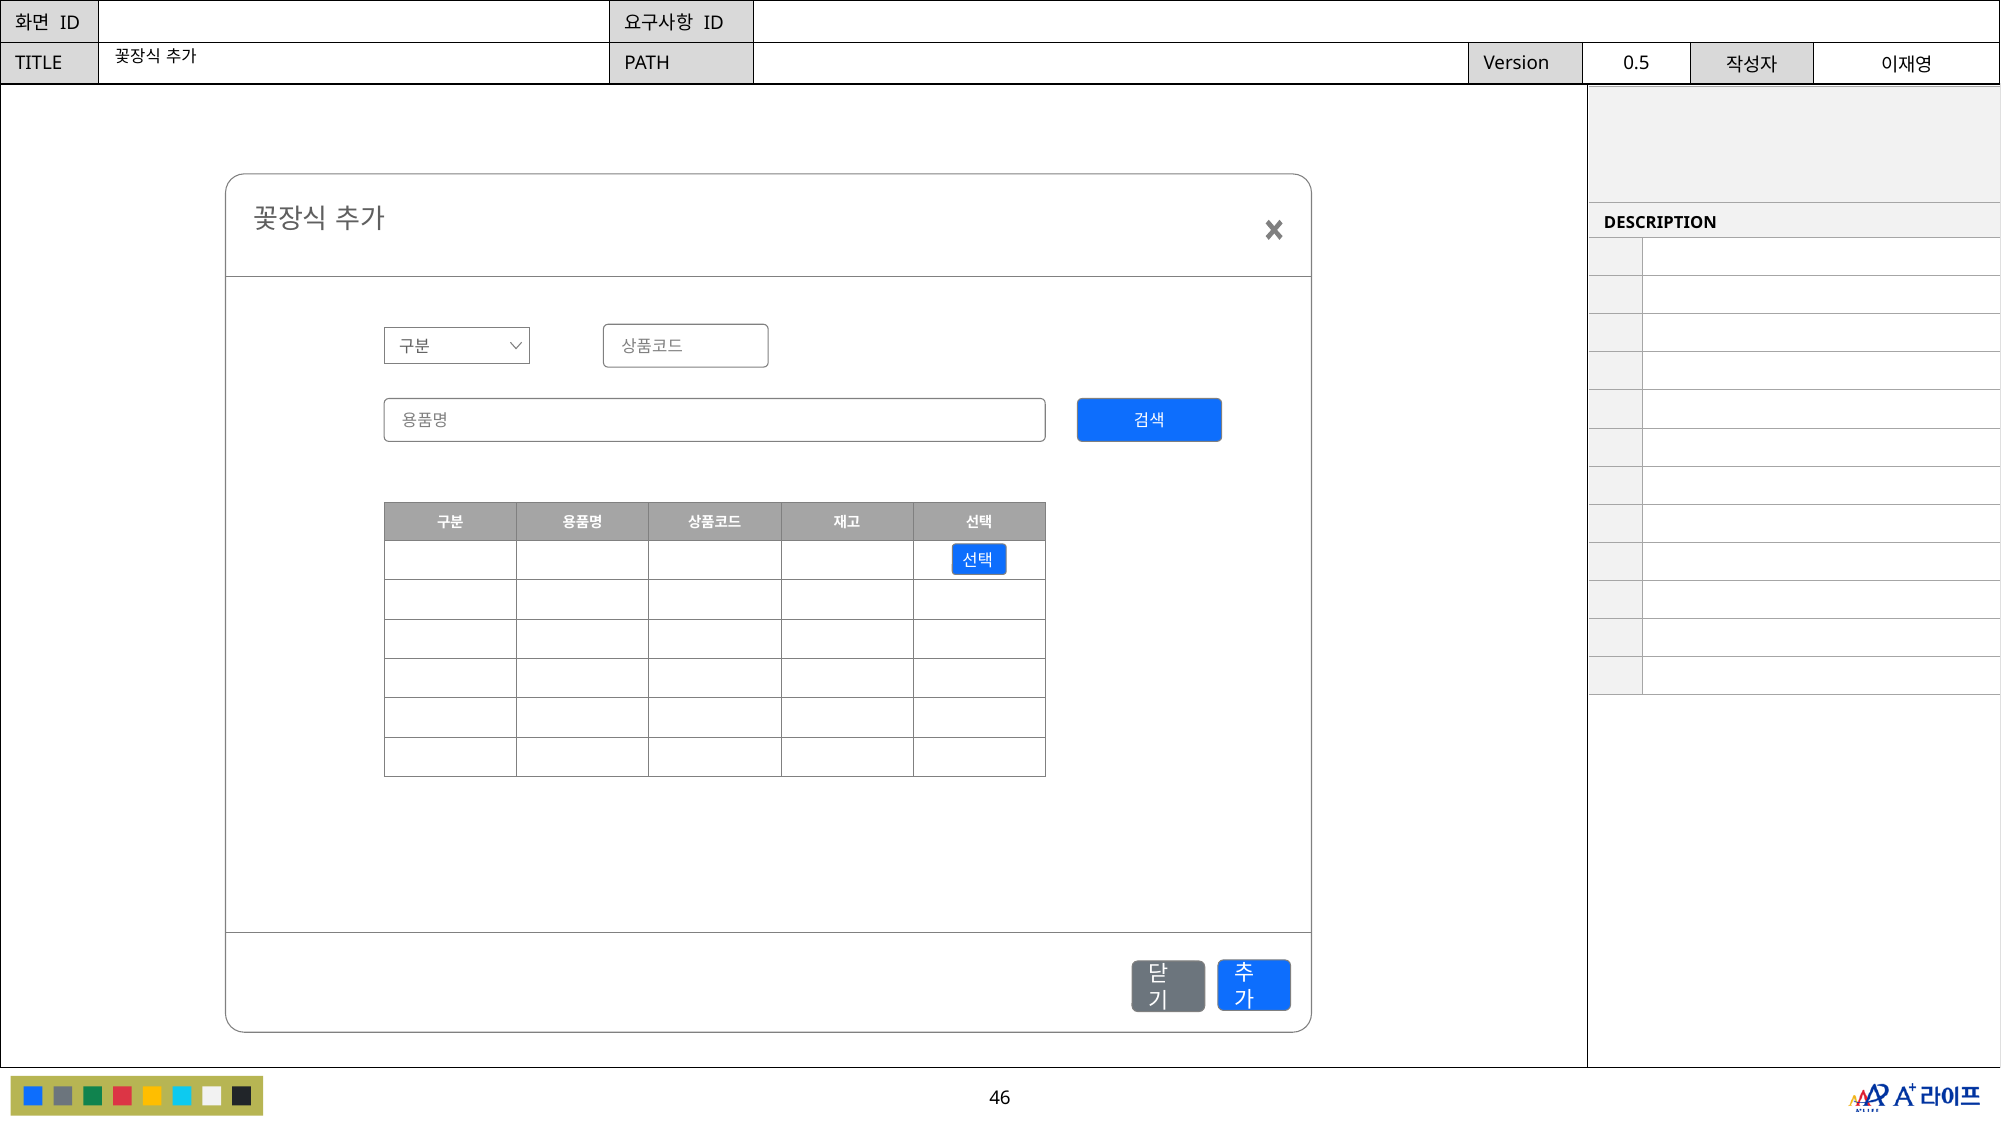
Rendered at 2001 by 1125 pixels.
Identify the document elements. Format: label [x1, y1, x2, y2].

table_cell [1589, 619, 1642, 656]
table_cell [1643, 505, 2000, 542]
table_cell [1643, 390, 2000, 428]
table_header [1589, 87, 2000, 202]
table_cell [1589, 429, 1642, 466]
table_cell [1643, 429, 2000, 466]
list [99, 41, 607, 72]
table_cell [1589, 581, 1642, 618]
table_cell [1589, 467, 1642, 504]
table_cell [1589, 203, 2000, 237]
table_cell [1589, 238, 1642, 275]
table_cell [1589, 657, 1642, 694]
table_cell [1643, 276, 2000, 313]
picture [1848, 1083, 1980, 1112]
text_box [225, 173, 1312, 1033]
table_cell [1643, 467, 2000, 504]
table_cell [1643, 314, 2000, 351]
table_cell [1589, 543, 1642, 580]
table_cell [1589, 314, 1642, 351]
table_cell [1643, 657, 2000, 694]
table_cell [1589, 505, 1642, 542]
table_cell [1589, 352, 1642, 389]
table_cell [1643, 581, 2000, 618]
table_cell [1643, 543, 2000, 580]
table_cell [1643, 238, 2000, 275]
table_cell [1643, 619, 2000, 656]
table_cell [1643, 352, 2000, 389]
table_cell [1589, 276, 1642, 313]
table_cell [1589, 390, 1642, 428]
